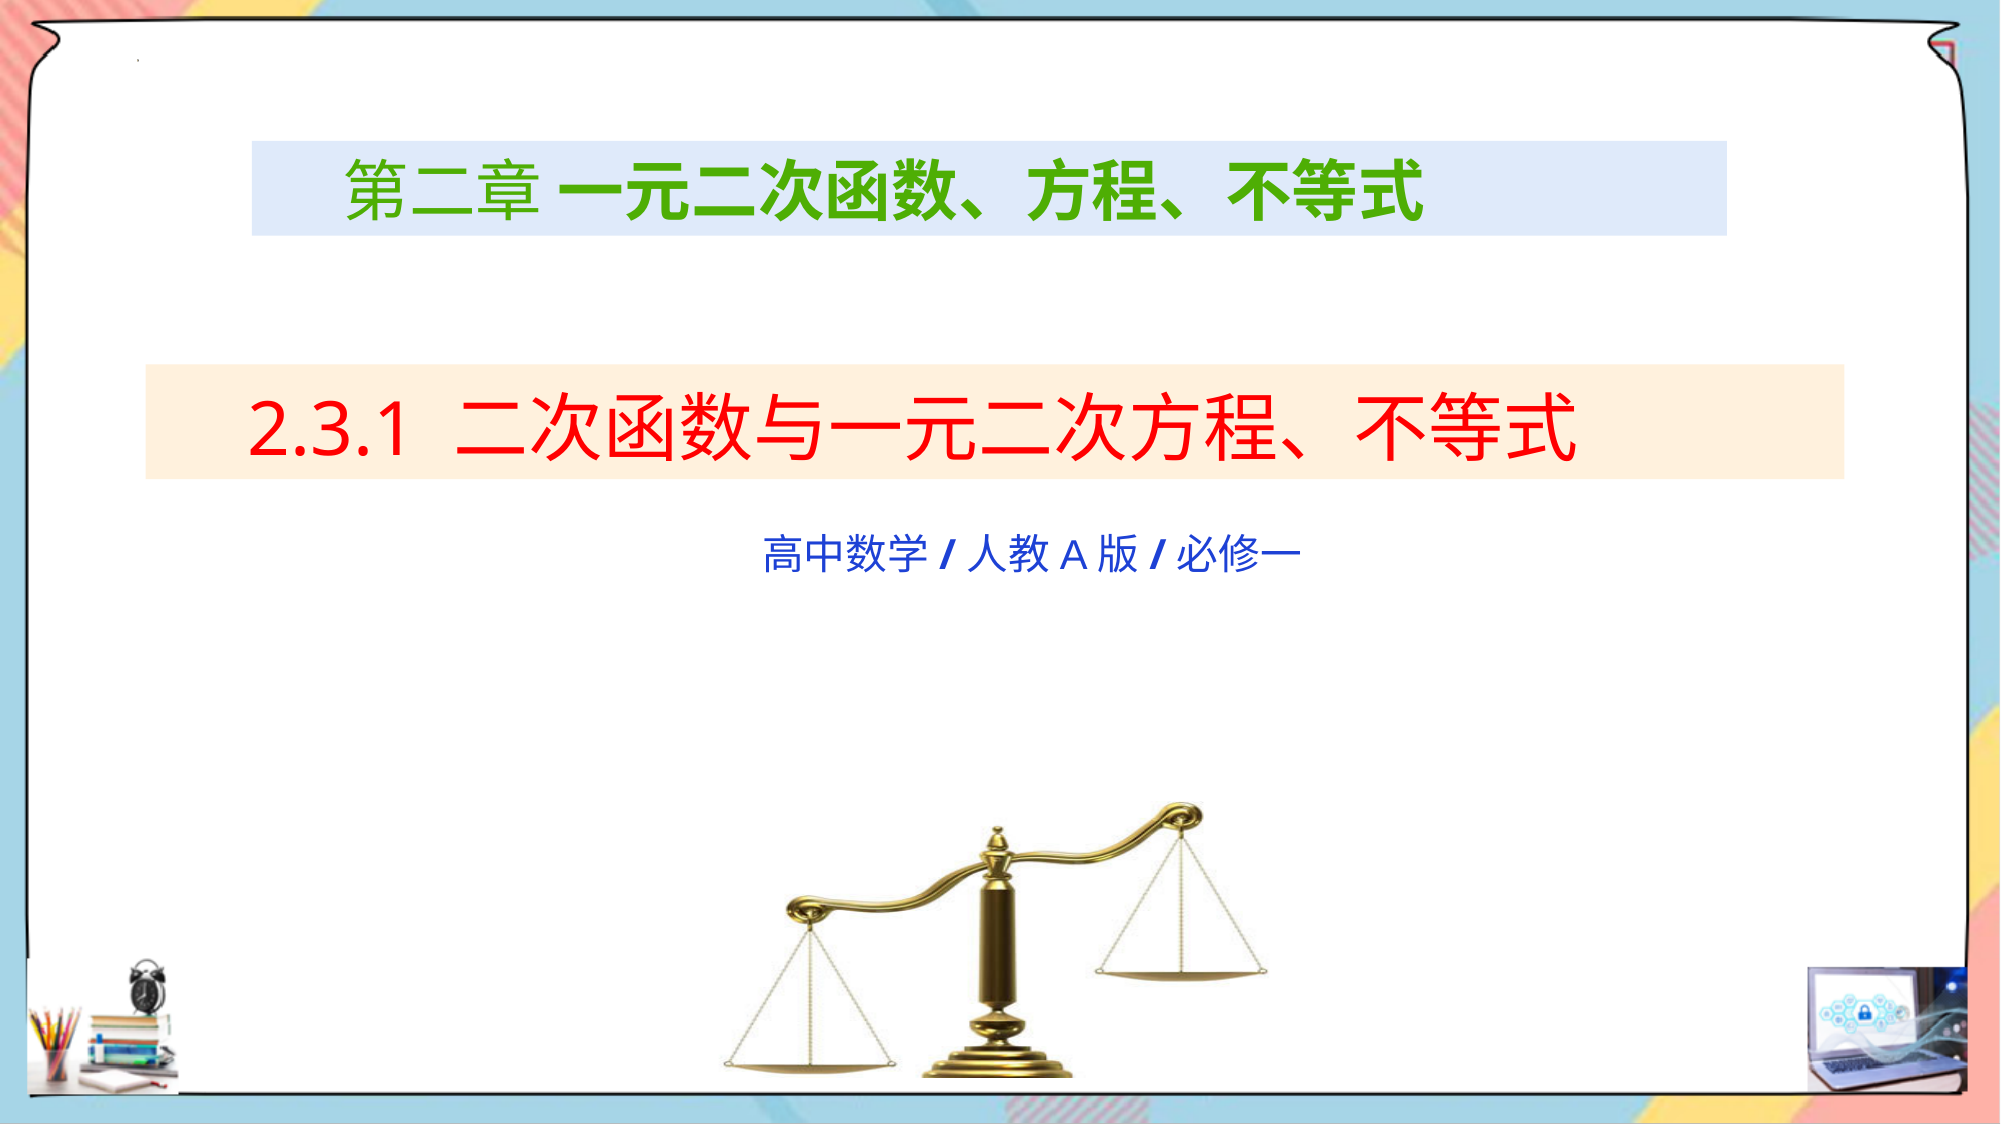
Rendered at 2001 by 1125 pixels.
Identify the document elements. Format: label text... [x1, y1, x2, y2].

text_box 第二章 一元二次函数、方程、不等式 [251, 140, 1727, 236]
picture [0, 0, 2001, 1125]
text_box 2.3.1 二次函数与一元二次方程、不等式 [145, 364, 1845, 480]
text_box 高中数学/人教A版/必修一 [747, 520, 1334, 585]
